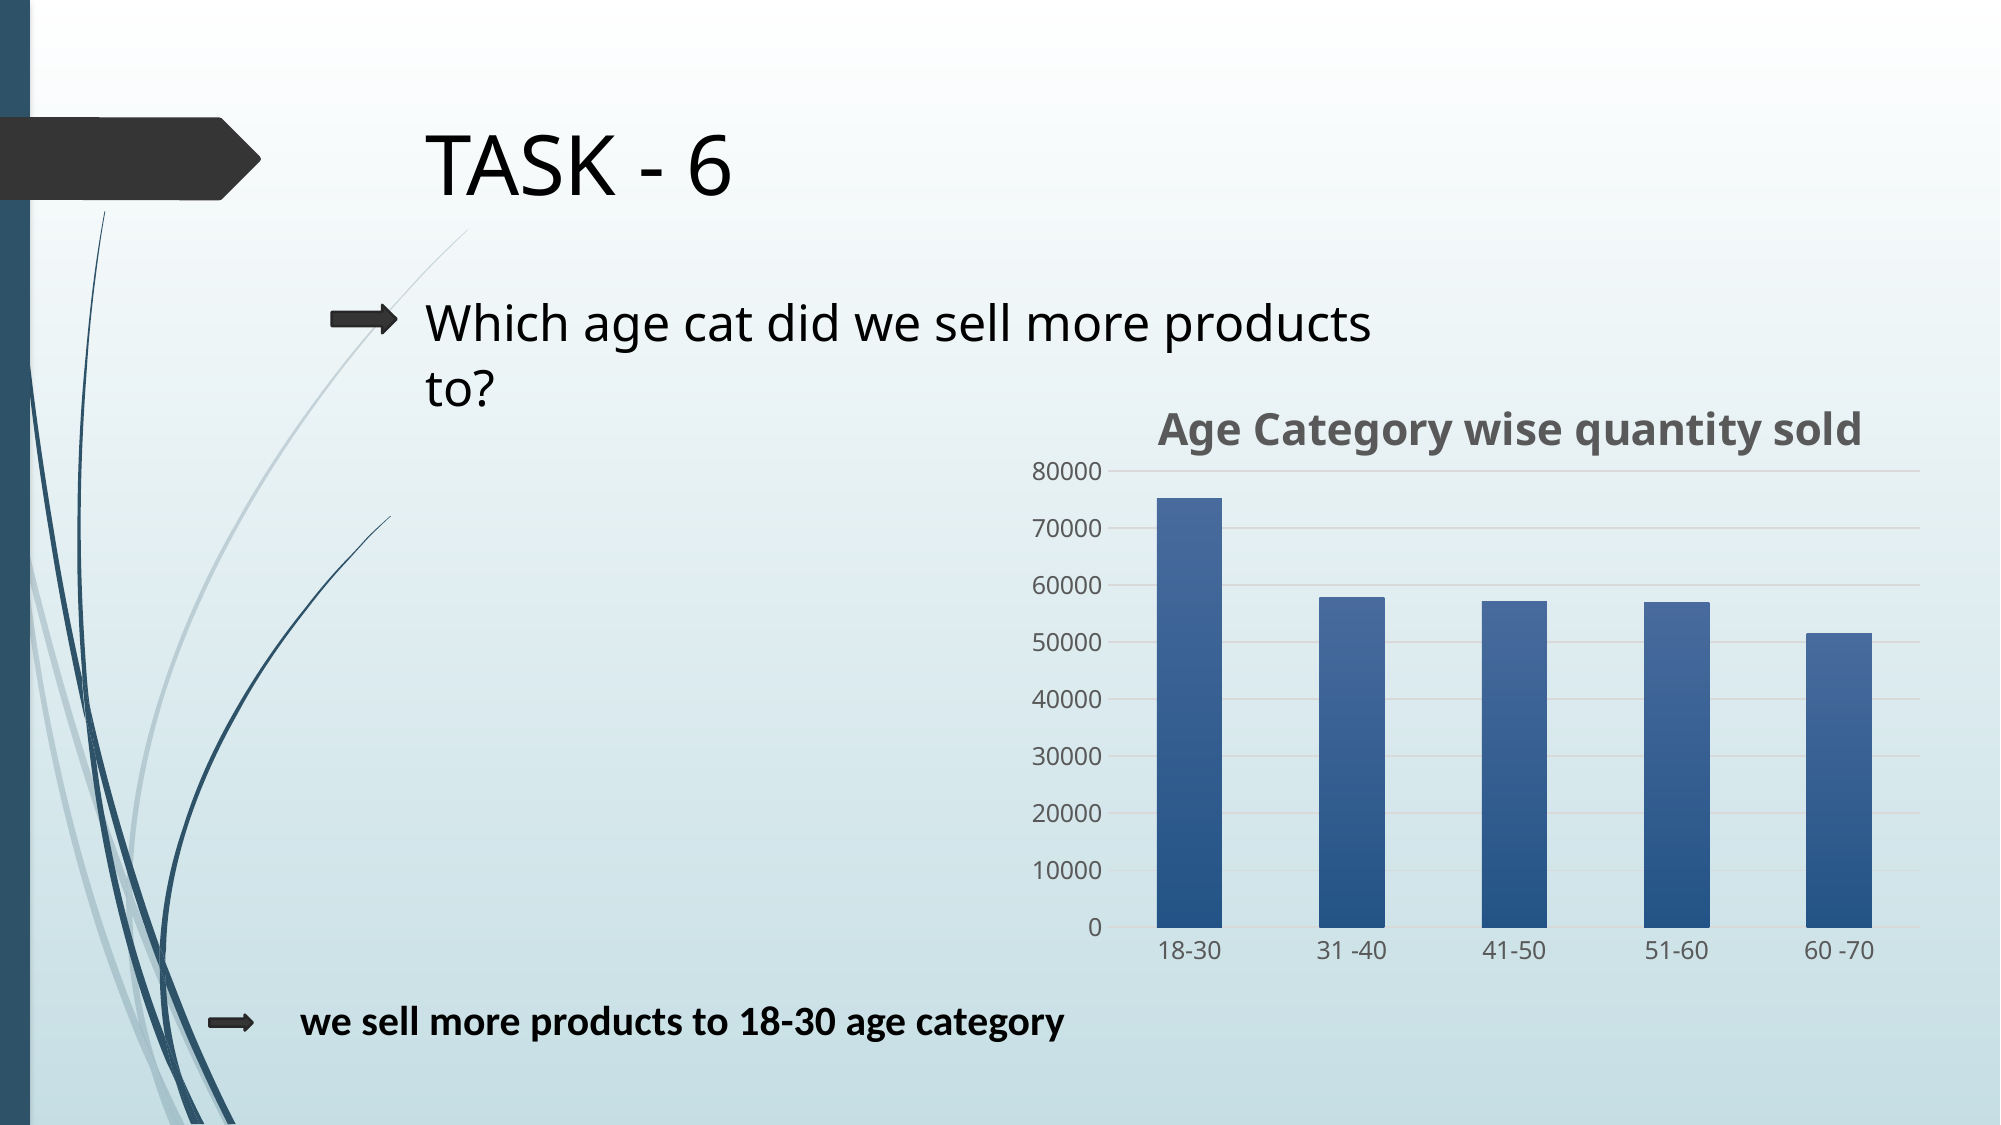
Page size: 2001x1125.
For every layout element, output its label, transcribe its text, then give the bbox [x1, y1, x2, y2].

chart [1010, 364, 1952, 982]
text_box [208, 1013, 254, 1032]
text_box Which age cat did we sell more products to? [410, 280, 1425, 424]
text_box [330, 303, 398, 335]
text_box Task - 6 [410, 104, 853, 219]
text_box we sell more products to 18-30 age category [285, 986, 1091, 1051]
